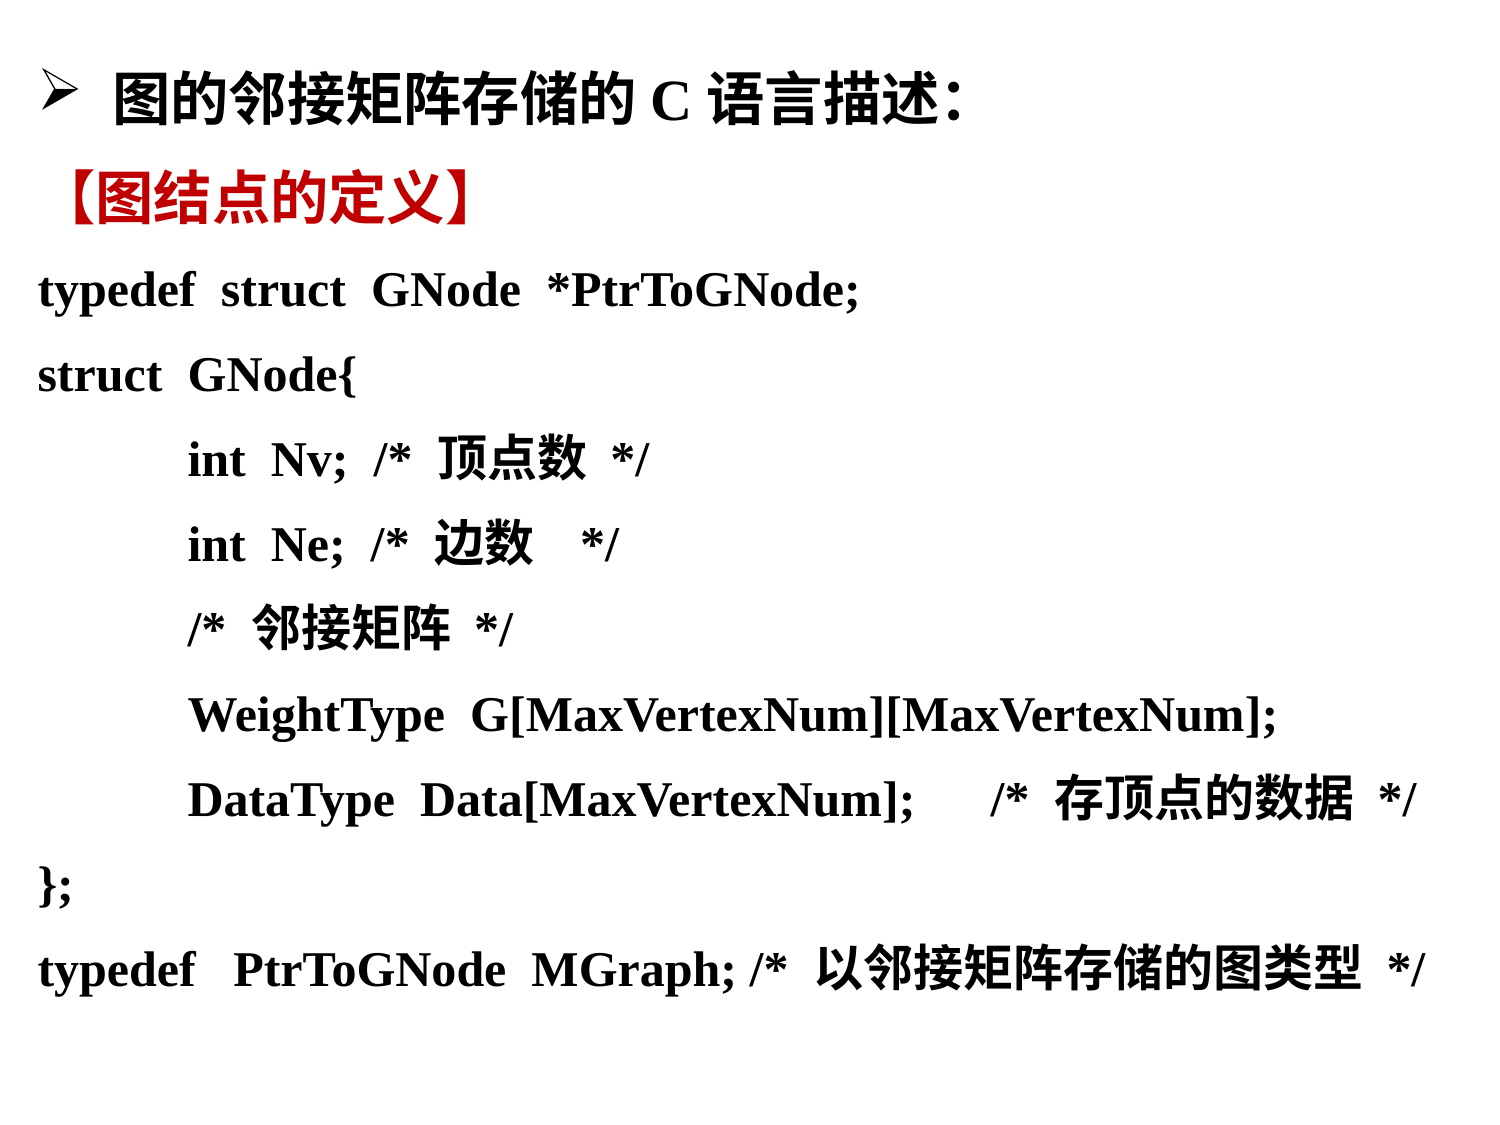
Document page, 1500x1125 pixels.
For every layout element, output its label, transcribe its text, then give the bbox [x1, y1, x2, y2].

text_box 图的邻接矩阵存储的C语言描述： 【图结点的定义】 typedef struct GNode *PtrToGNode; struct GNode{ int Nv; /* 顶点数 */ int Ne; /* 边数 */ /* 邻接矩阵 */ WeightType G[MaxVertexNum][MaxVertexNum]; DataType Data[MaxVertexNum]; /* 存顶点的数据 */ }; typedef PtrToGNode MGraph; /* 以邻接矩阵存储的图类型 */ [19, 54, 1479, 1004]
